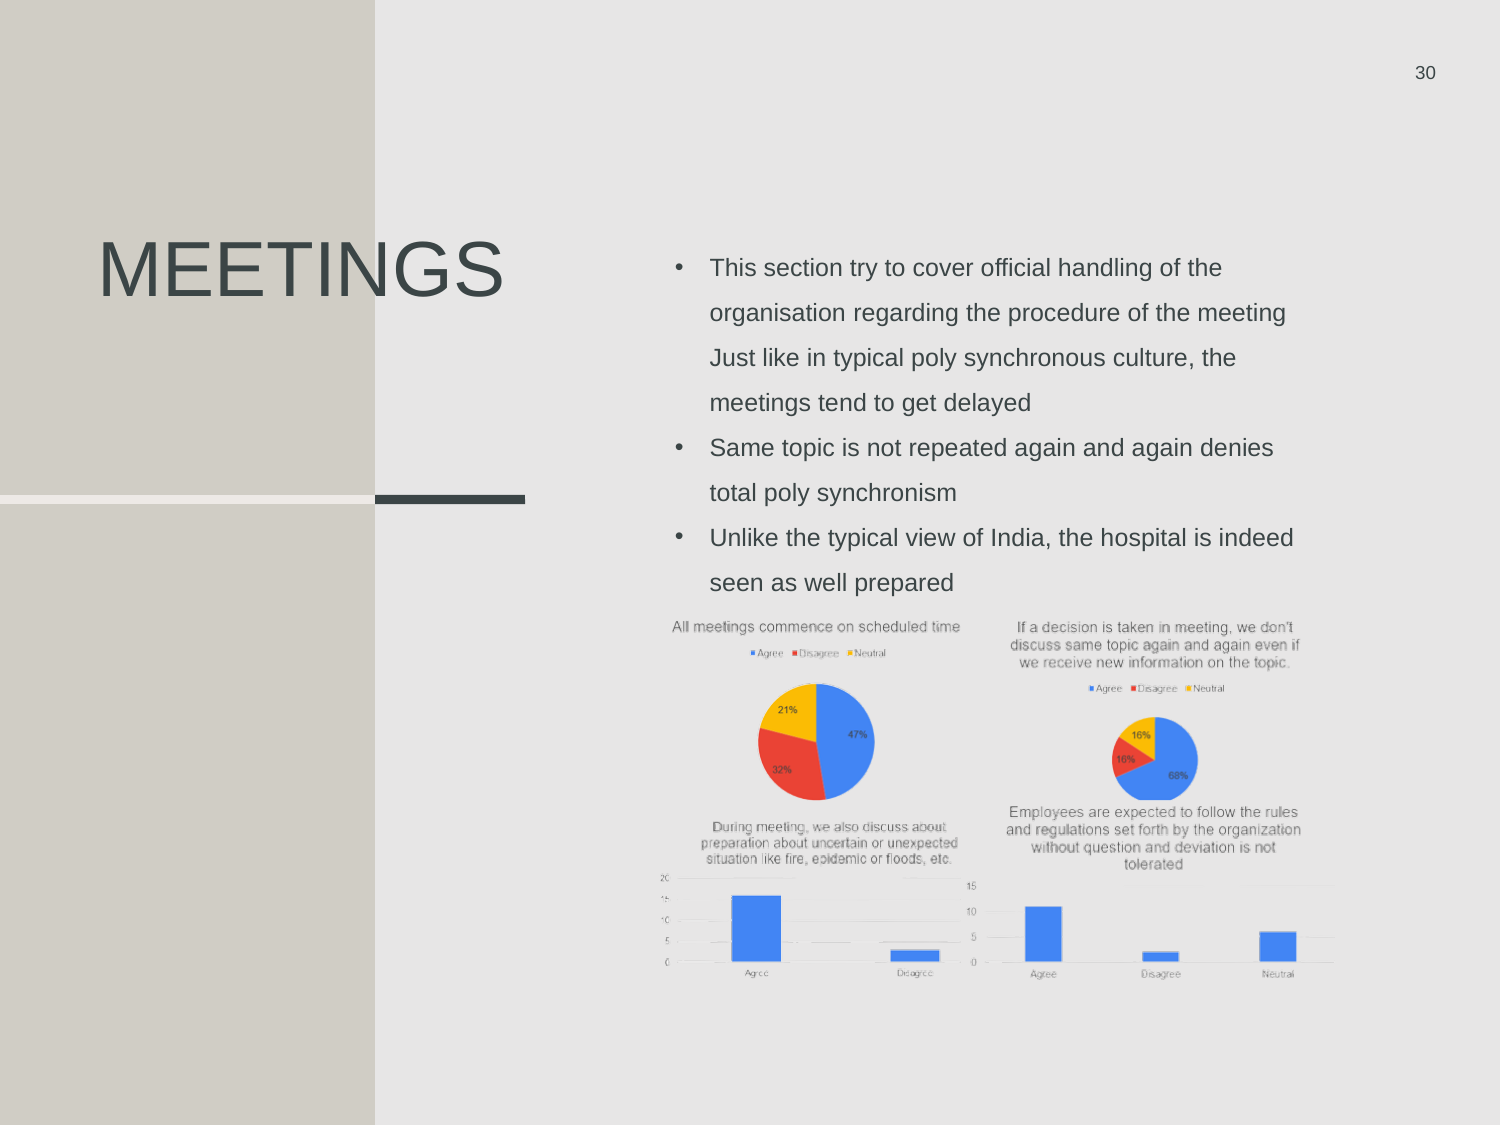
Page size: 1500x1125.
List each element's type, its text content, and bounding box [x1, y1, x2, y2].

picture [659, 615, 1335, 991]
list This section try to cover official handling of the organisation regarding the procedure of the meeting Just like in typical poly synchronous culture, the meetings tend to get delayed Same topic is not repeated again and again denies total poly synchronism Unlike the typical view of India, the hospital is indeed seen as well prepared [659, 229, 1335, 605]
title Meetings [82, 229, 659, 506]
slide_number 30 [1245, 49, 1452, 95]
